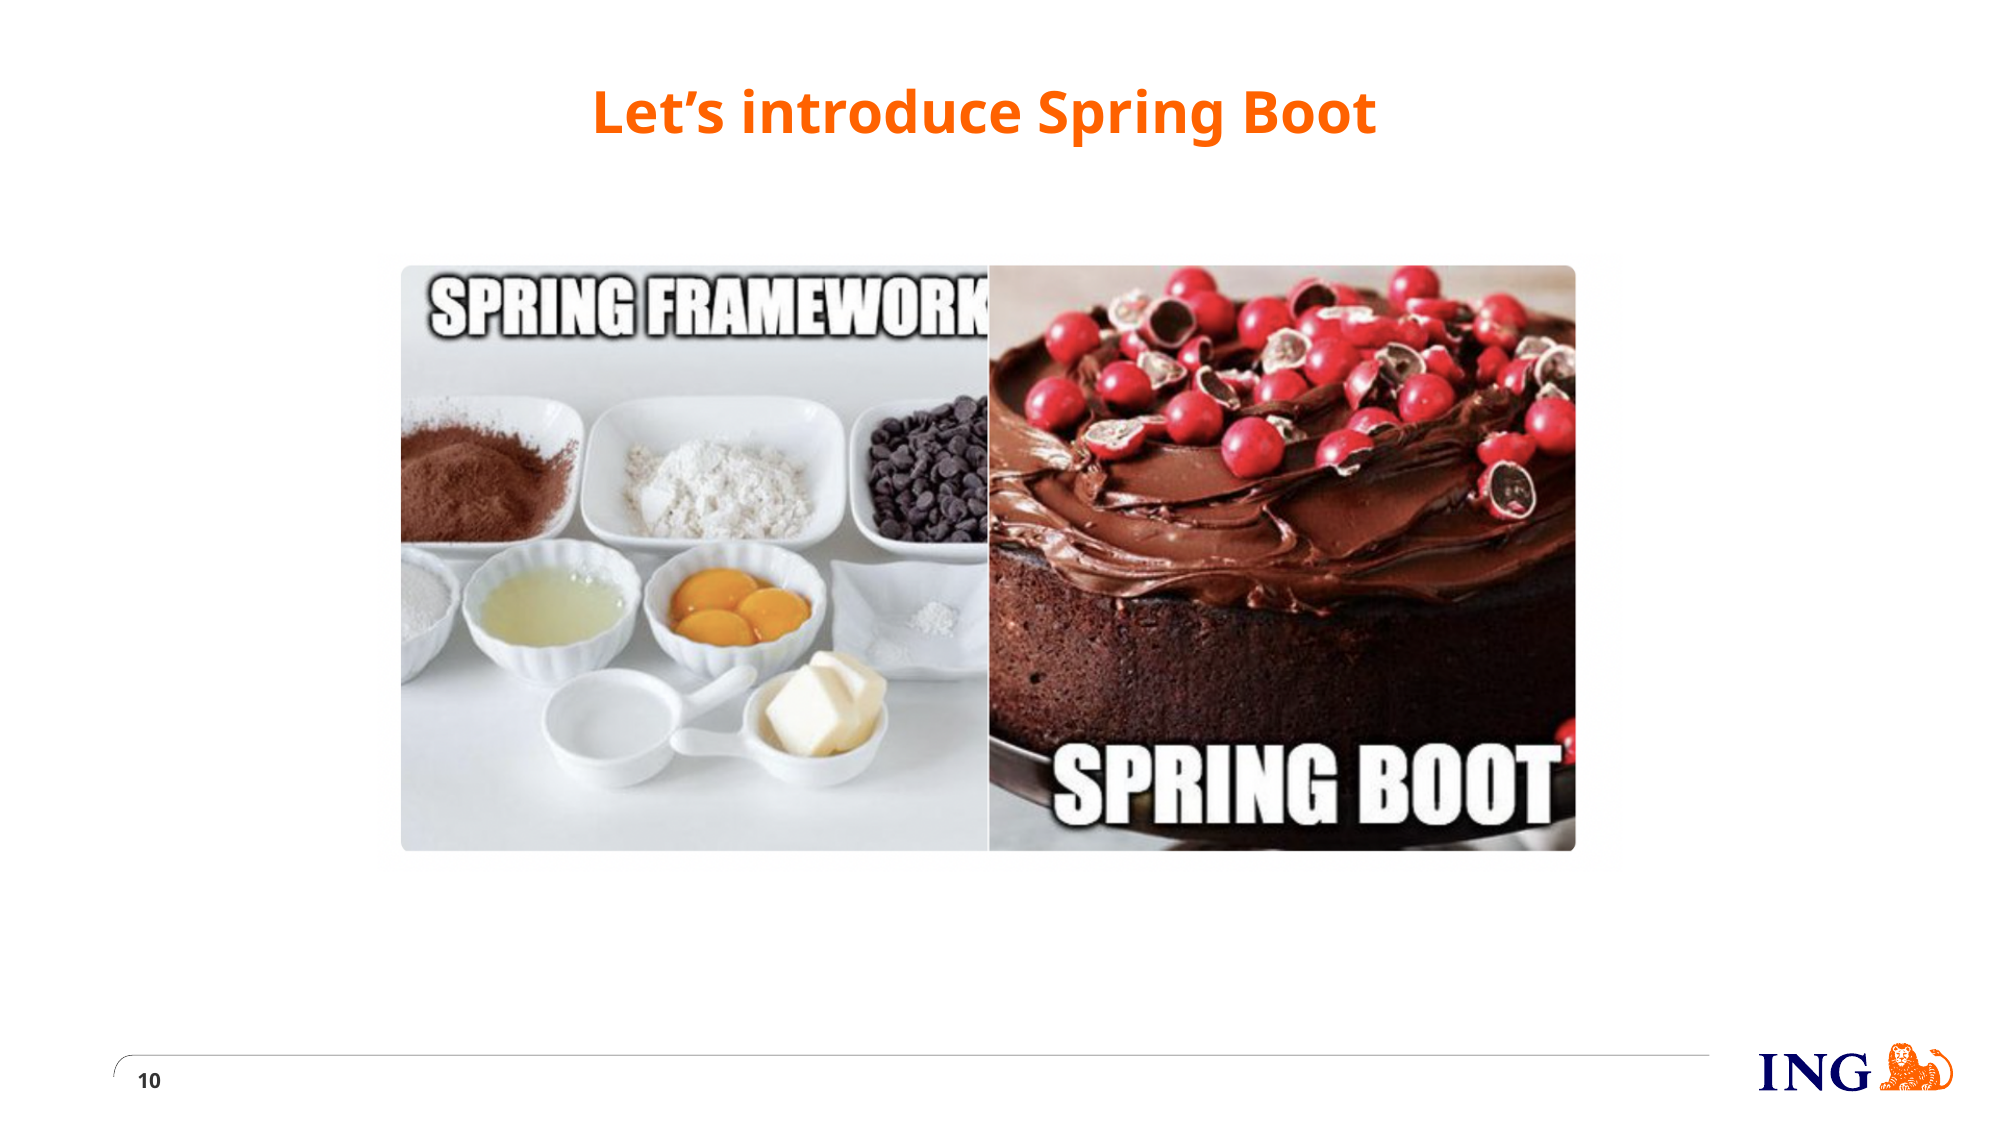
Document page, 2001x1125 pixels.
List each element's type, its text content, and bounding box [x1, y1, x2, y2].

title Let’s introduce Spring Boot [140, 46, 1860, 187]
picture [376, 253, 1623, 872]
slide_number 10 [137, 1065, 219, 1097]
